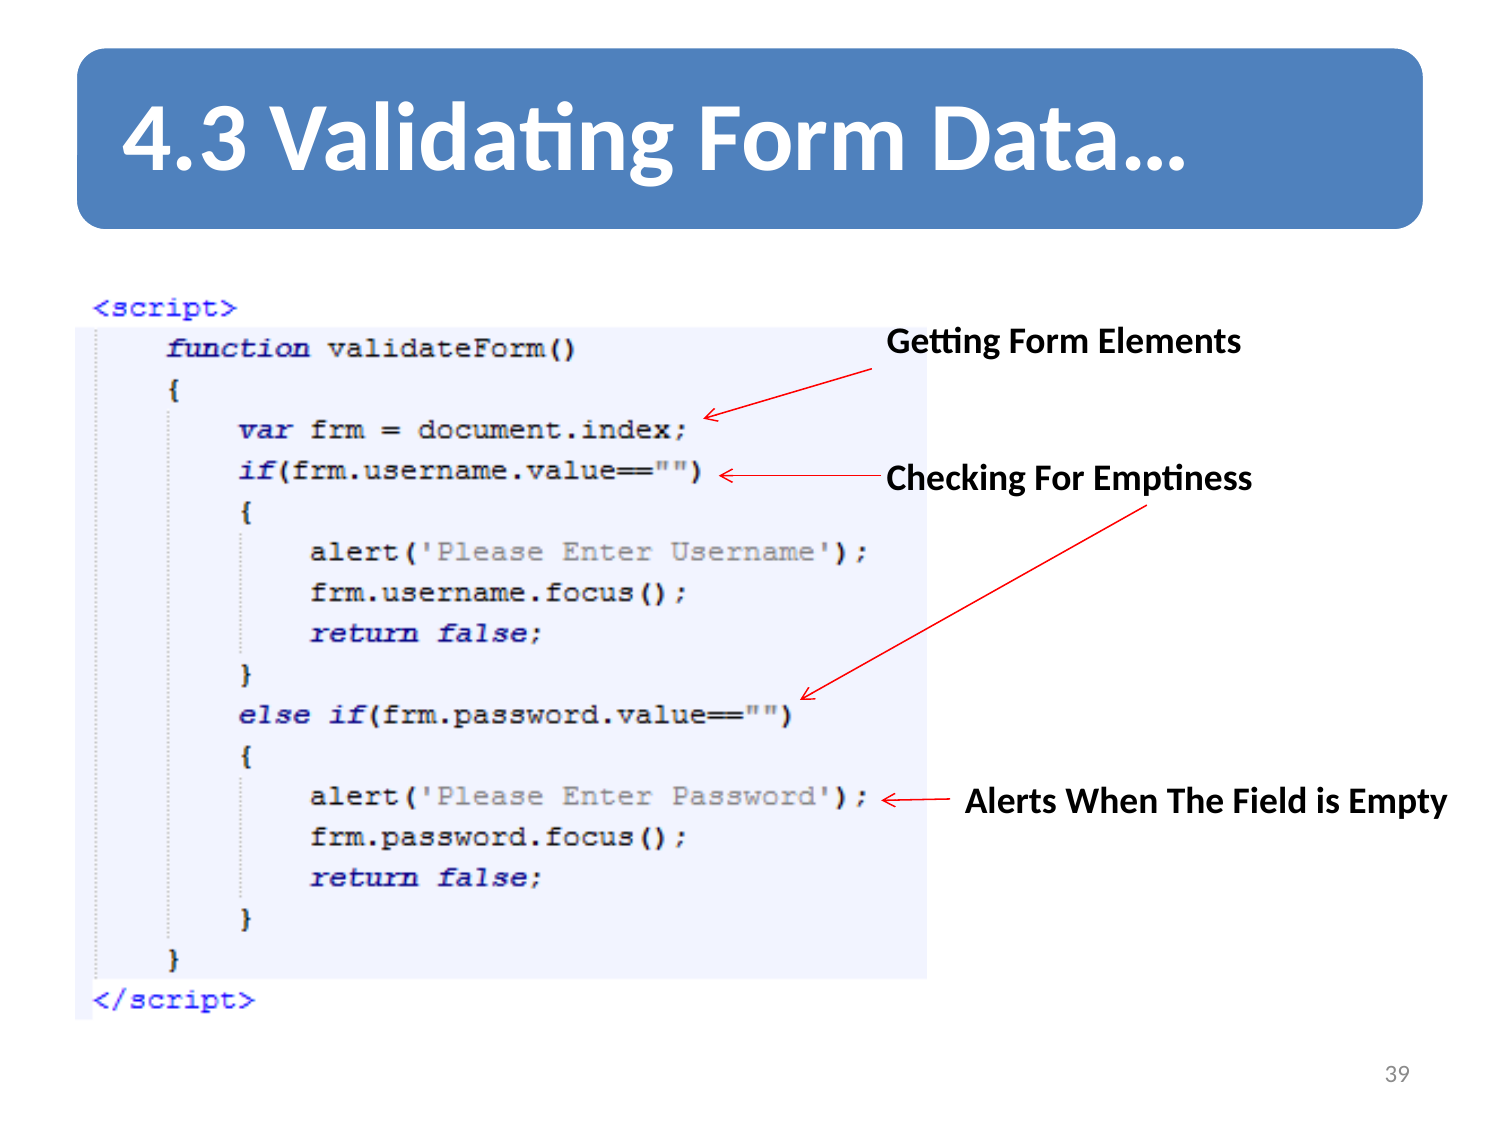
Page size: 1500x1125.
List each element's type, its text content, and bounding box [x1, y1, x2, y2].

picture [74, 275, 927, 1027]
text_box Getting Form Elements [930, 308, 1335, 369]
text_box Checking For Emptiness [930, 445, 1422, 506]
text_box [74, 44, 1426, 233]
text_box Alerts When The Field is Empty [949, 769, 1475, 829]
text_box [702, 368, 873, 419]
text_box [799, 505, 1148, 701]
slide_number 39 [1074, 1042, 1425, 1103]
